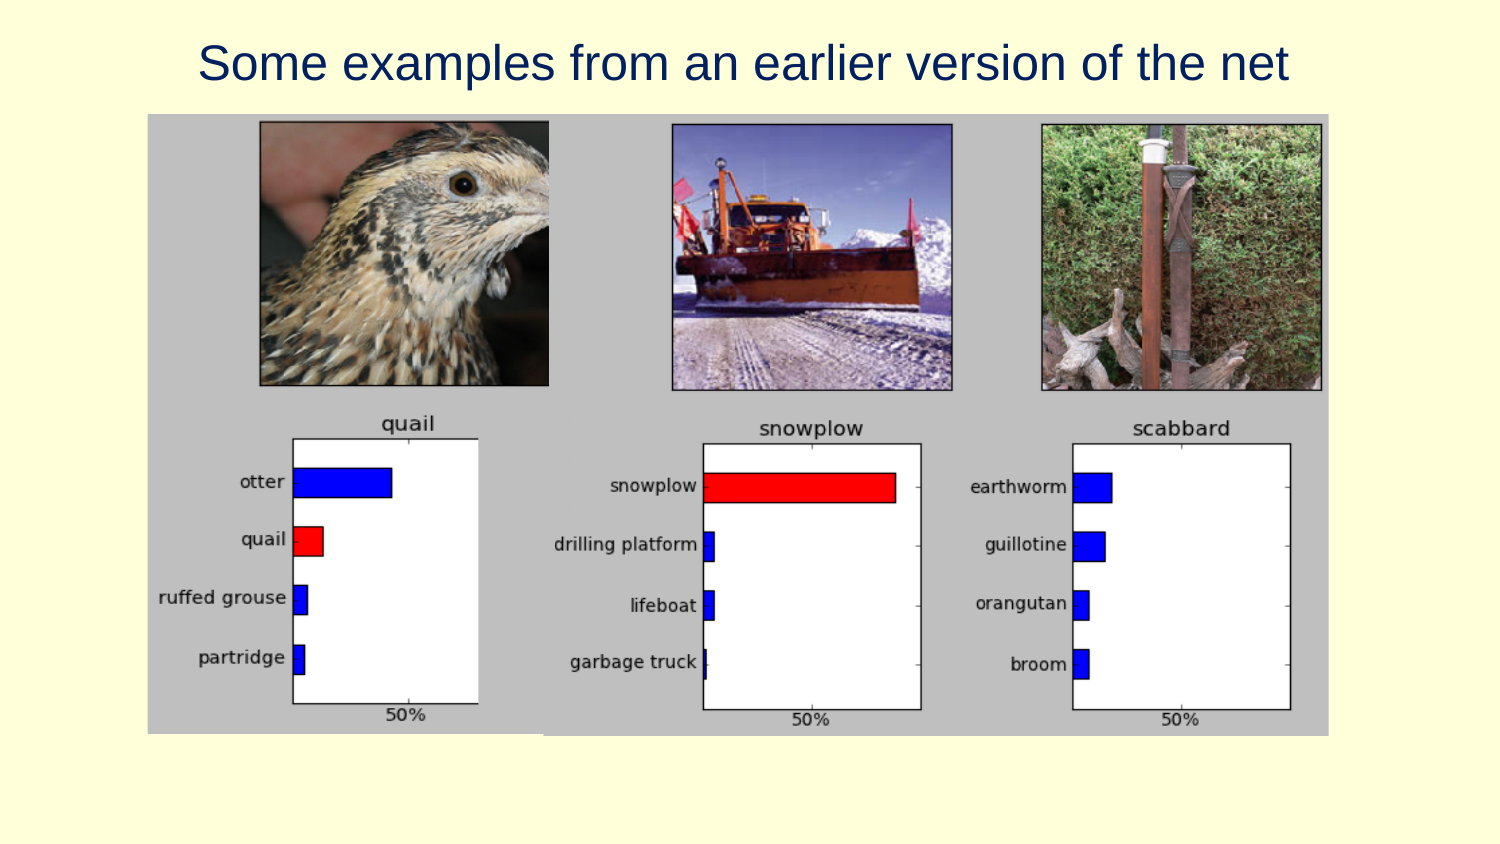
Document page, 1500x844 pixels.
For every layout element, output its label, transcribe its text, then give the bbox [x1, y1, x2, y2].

text_box Some examples from an earlier version of the net [182, 23, 1500, 98]
picture [147, 114, 1329, 737]
